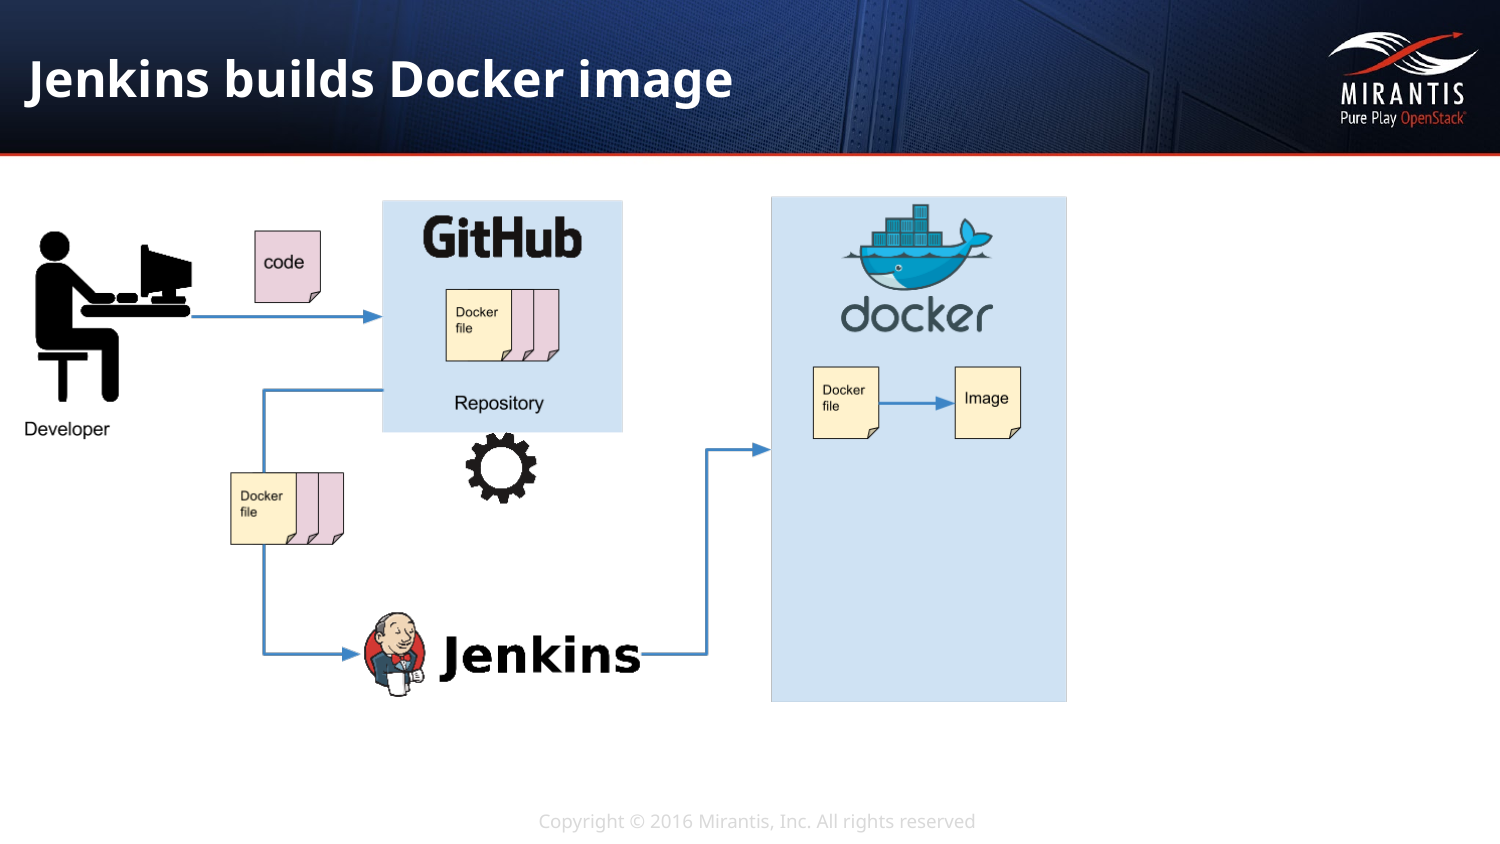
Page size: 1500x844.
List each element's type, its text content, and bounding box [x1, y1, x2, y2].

title Jenkins builds Docker image [13, 0, 1332, 156]
picture [0, 0, 1500, 844]
